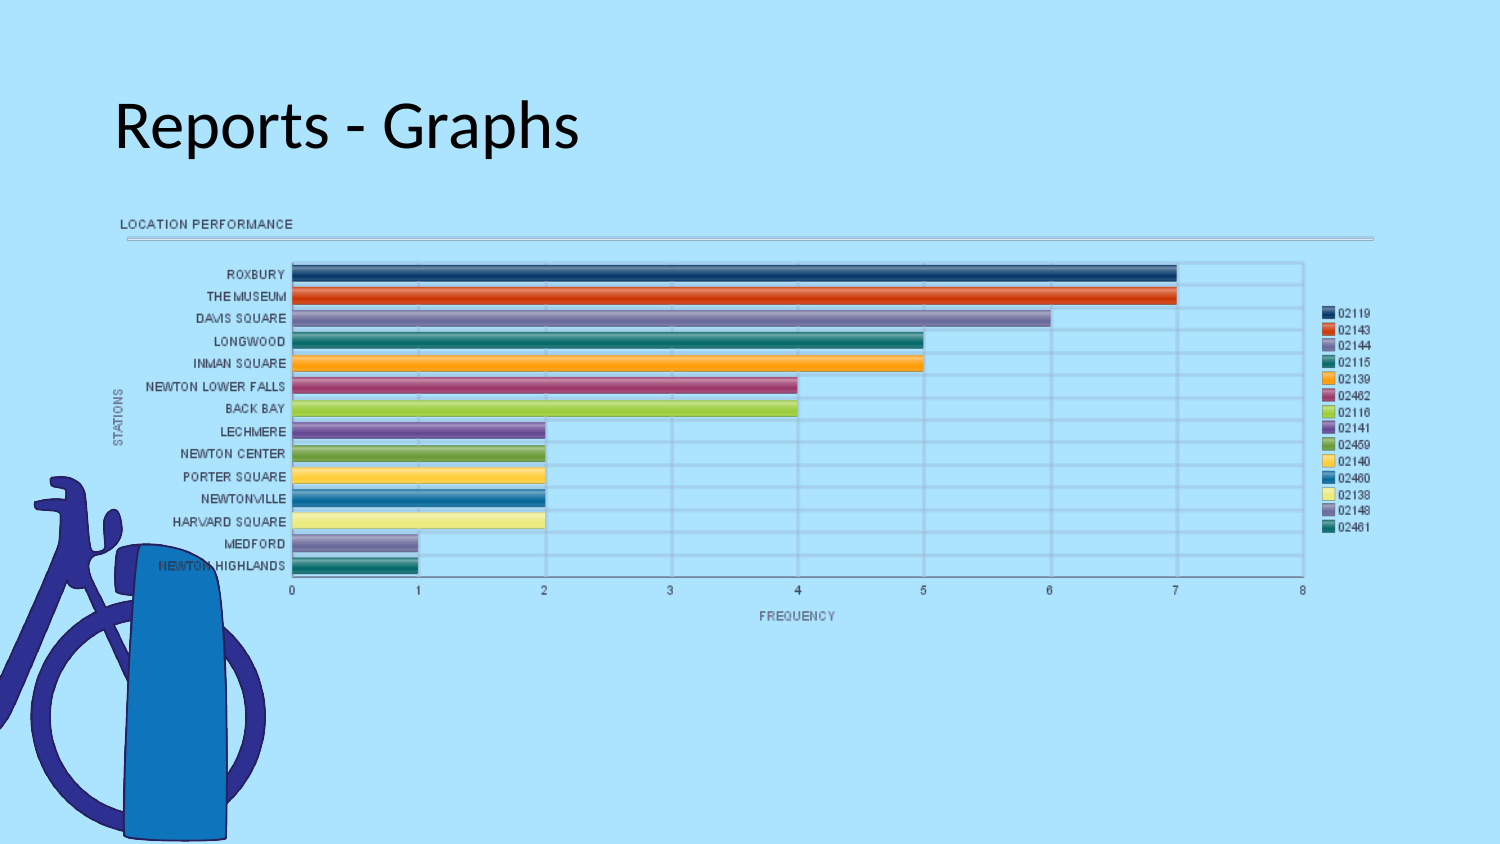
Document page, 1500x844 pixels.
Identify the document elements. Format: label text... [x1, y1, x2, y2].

title Reports - Graphs [103, 44, 1397, 208]
picture [0, 207, 1393, 844]
